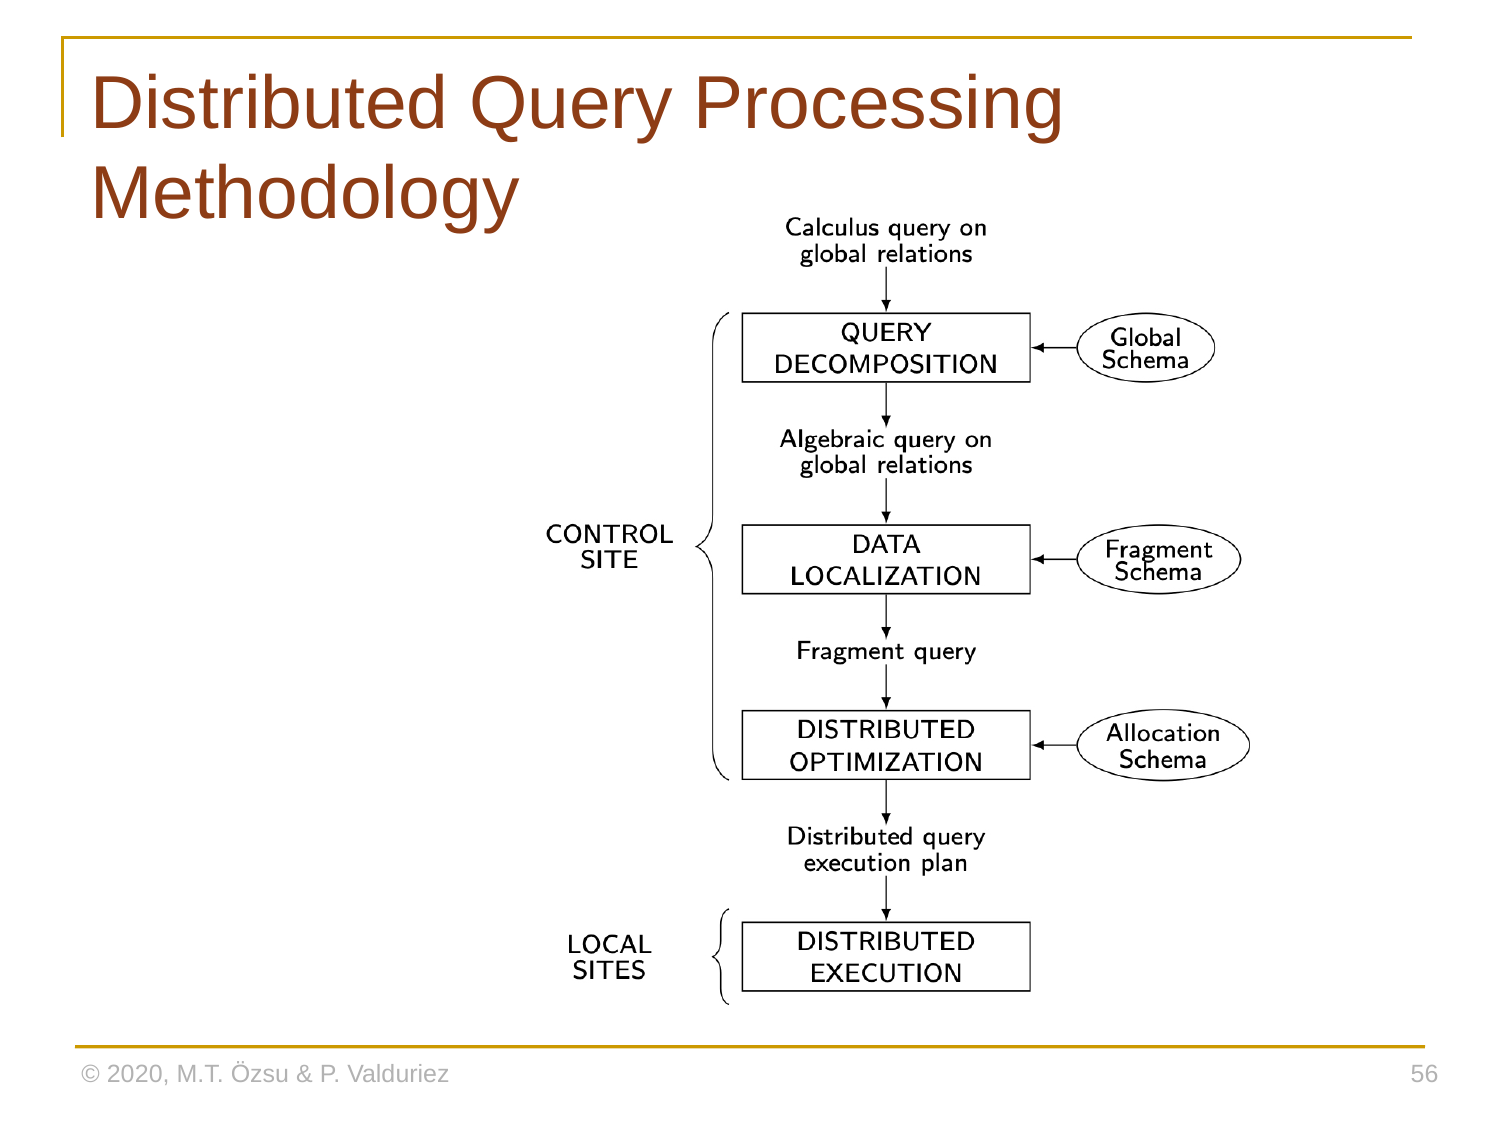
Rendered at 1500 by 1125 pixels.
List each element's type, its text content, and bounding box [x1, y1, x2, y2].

slide_number 56 [1116, 1042, 1454, 1103]
footer © 2020, M.T. Özsu & P. Valduriez [66, 1042, 573, 1103]
title Distributed Query Processing Methodology [74, 45, 1426, 233]
picture [525, 207, 1270, 1014]
